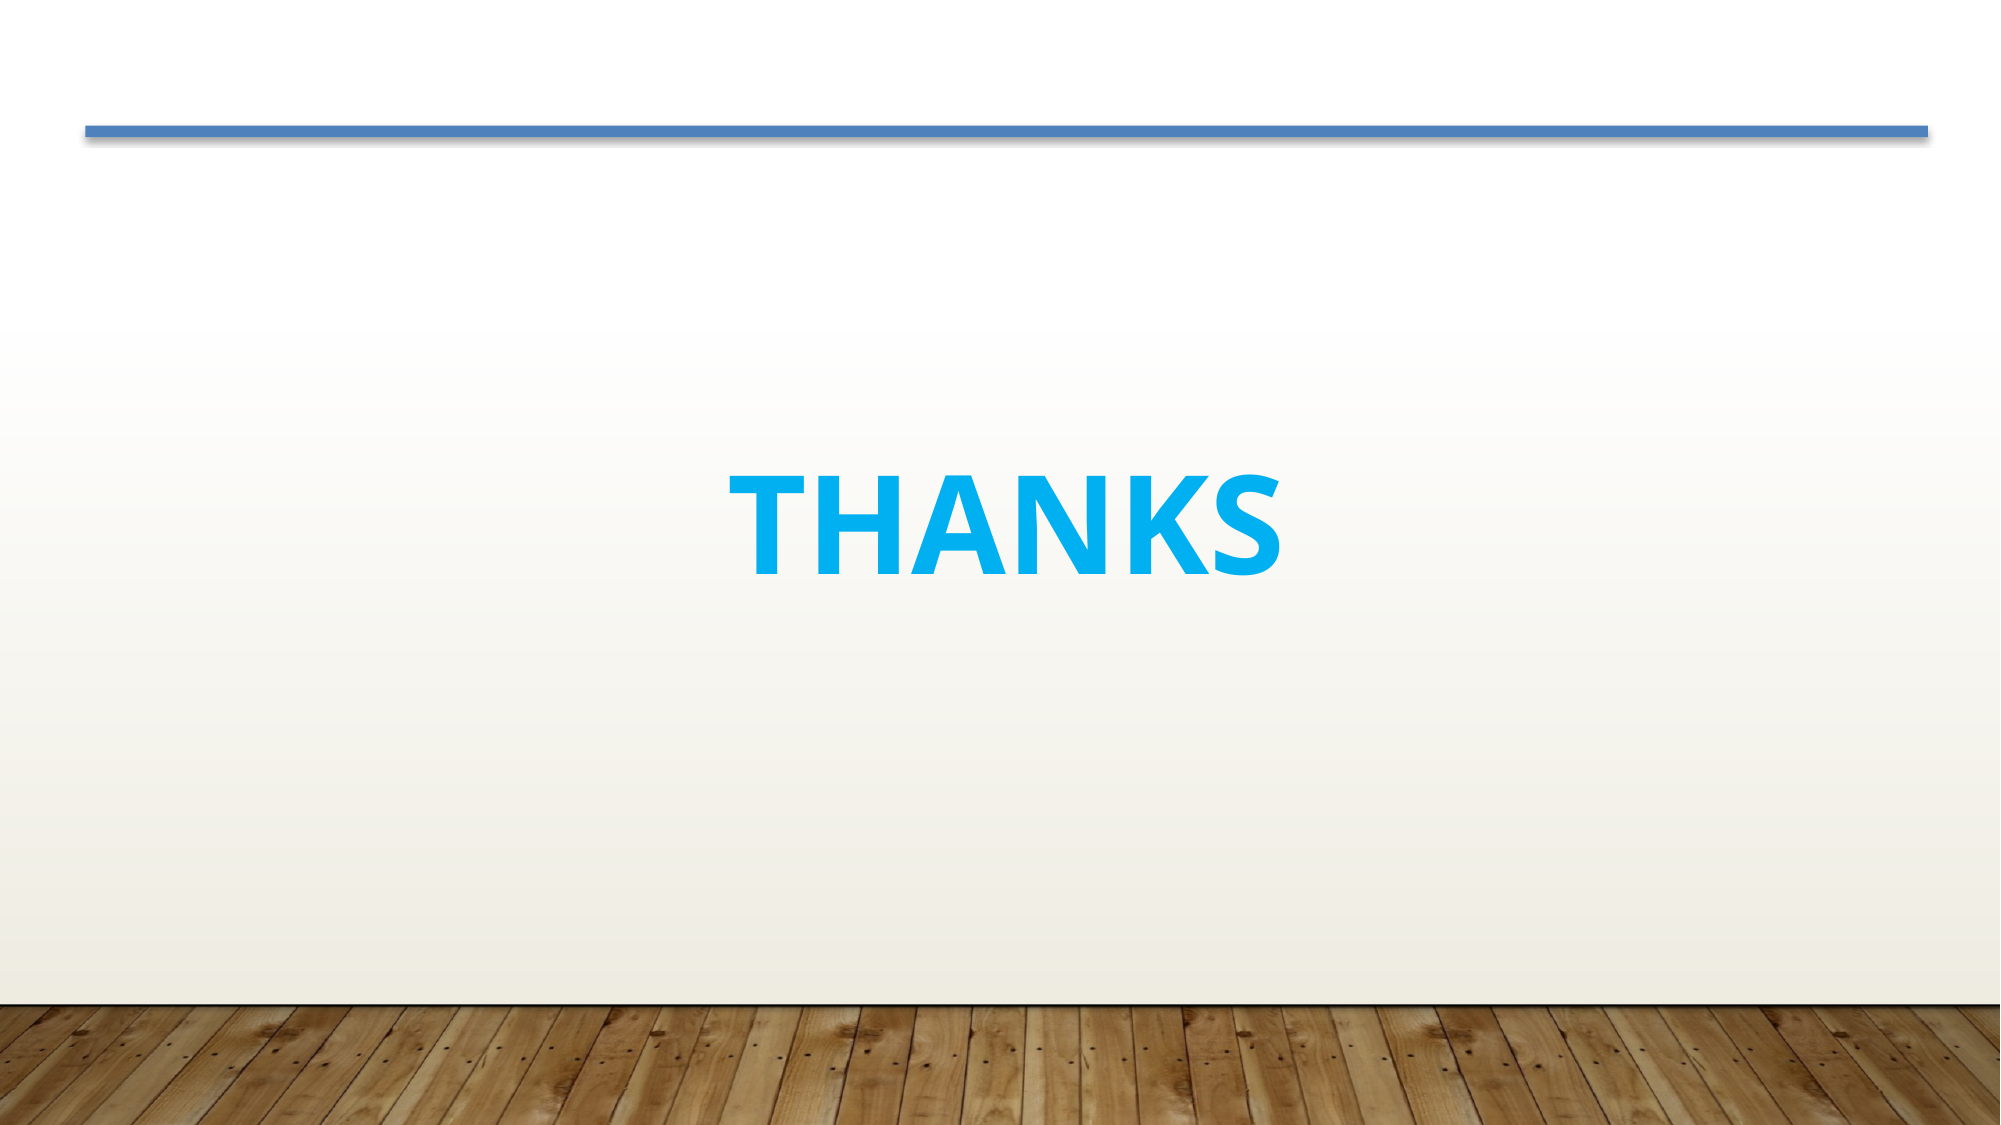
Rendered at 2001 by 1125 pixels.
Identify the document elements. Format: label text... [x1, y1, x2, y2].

picture [0, 1007, 2000, 1125]
text_box thanks [559, 428, 1454, 610]
text_box [85, 128, 1928, 135]
